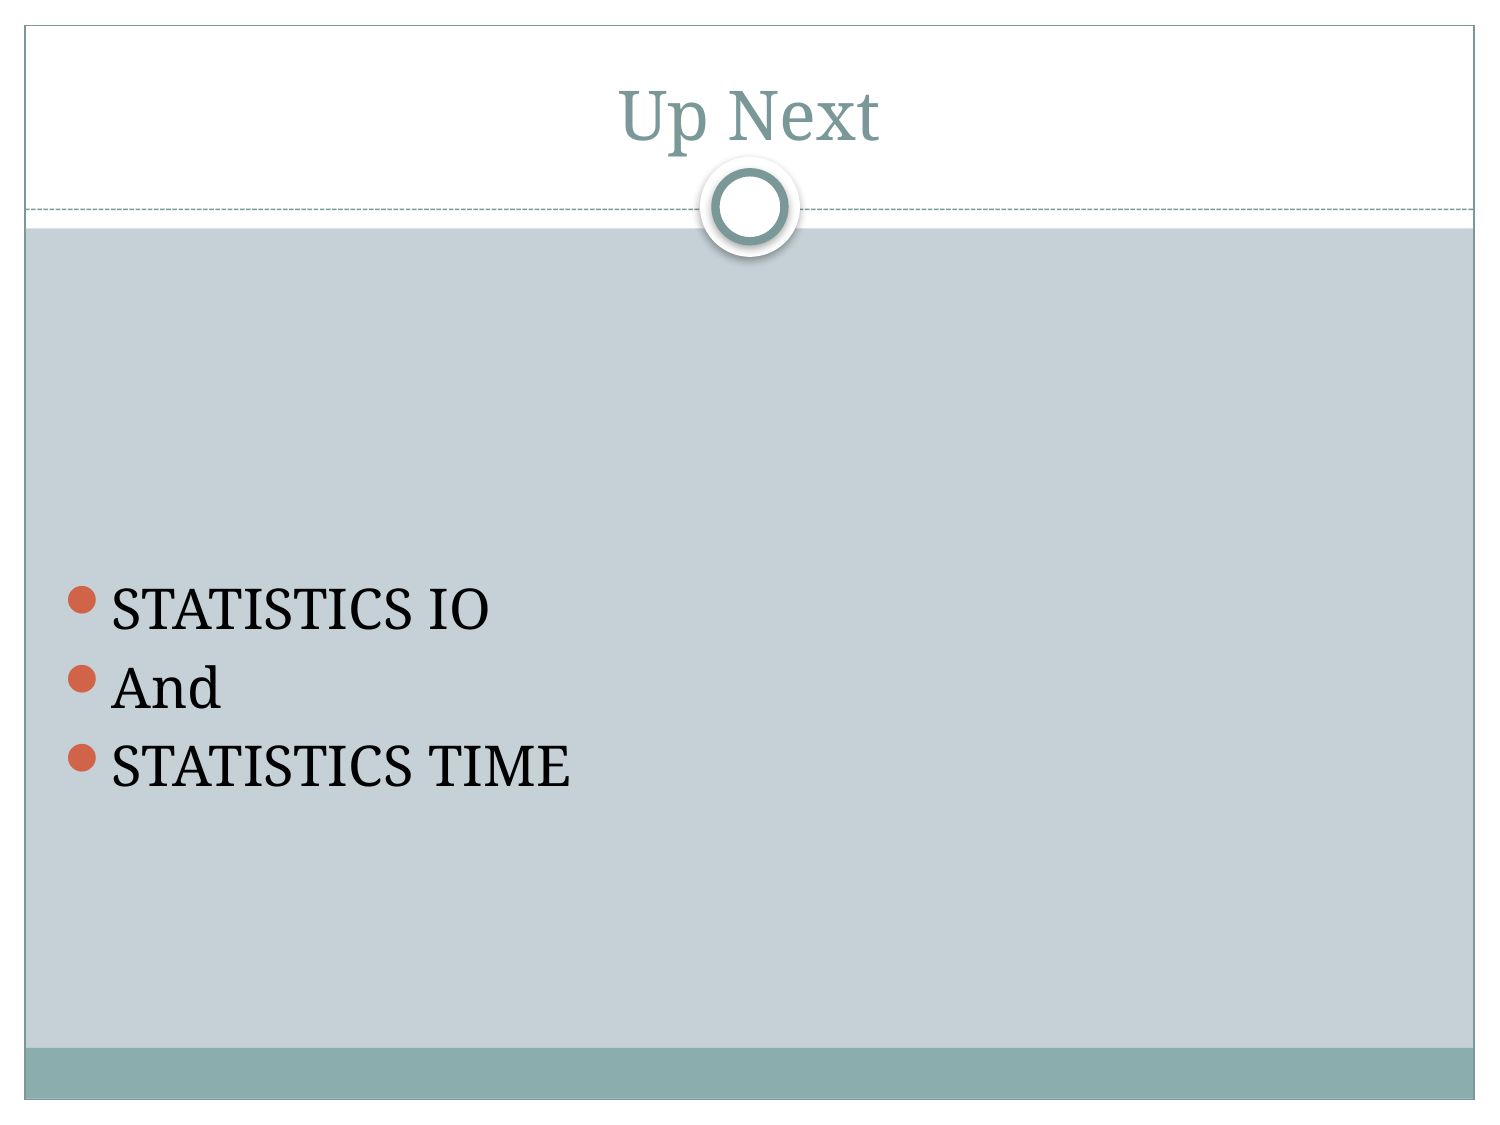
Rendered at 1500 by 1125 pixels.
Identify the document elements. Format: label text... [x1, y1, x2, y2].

title Up Next [49, 37, 1450, 162]
list STATISTICS IO And STATISTICS TIME [49, 250, 1445, 1001]
